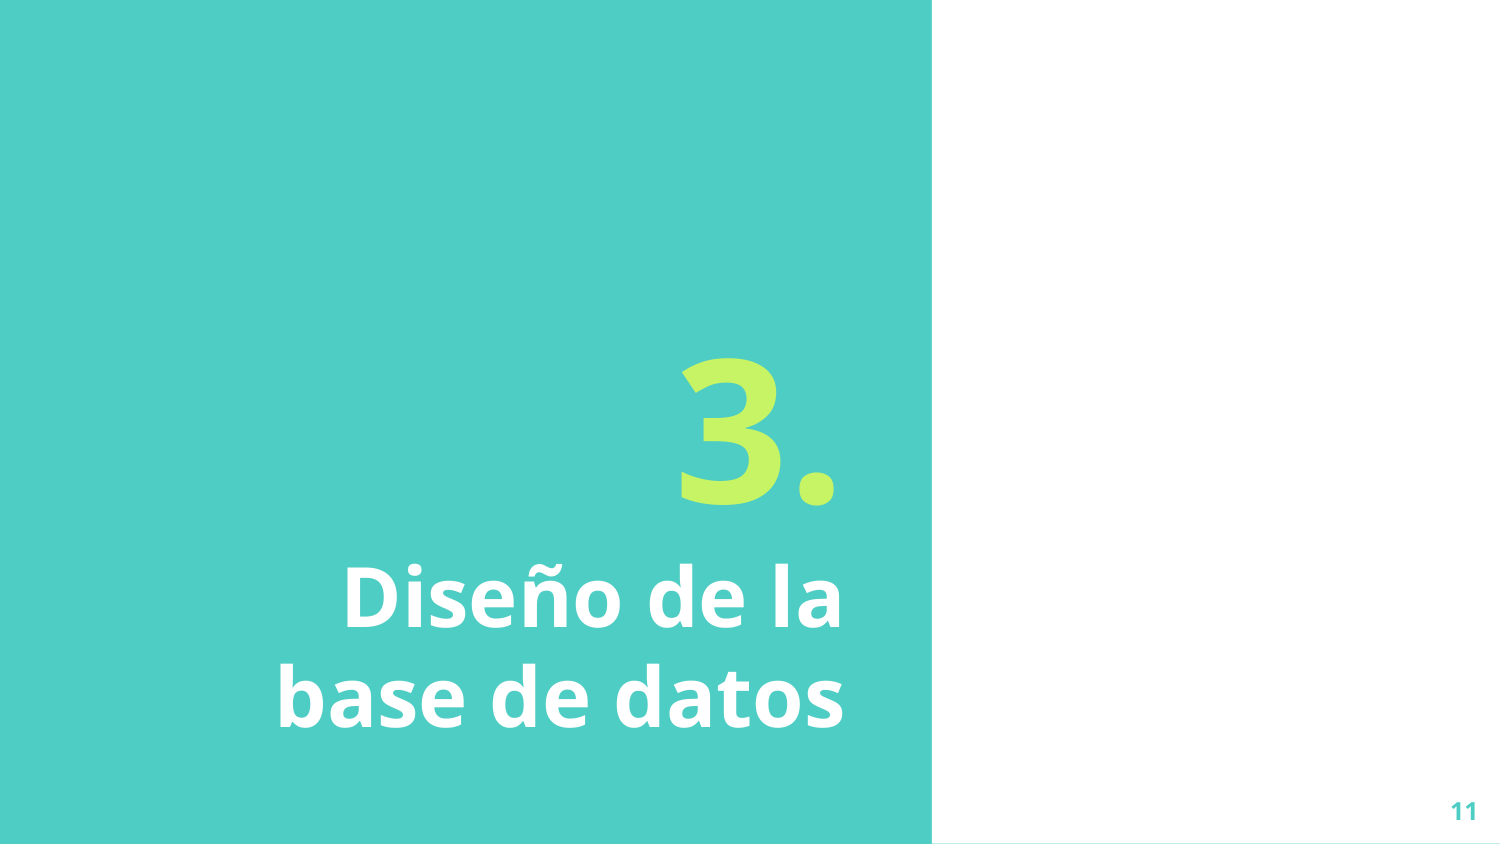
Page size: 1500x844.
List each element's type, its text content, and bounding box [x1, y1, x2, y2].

title 3. Diseño de la base de datos [121, 523, 861, 759]
slide_number 11 [1403, 780, 1494, 832]
